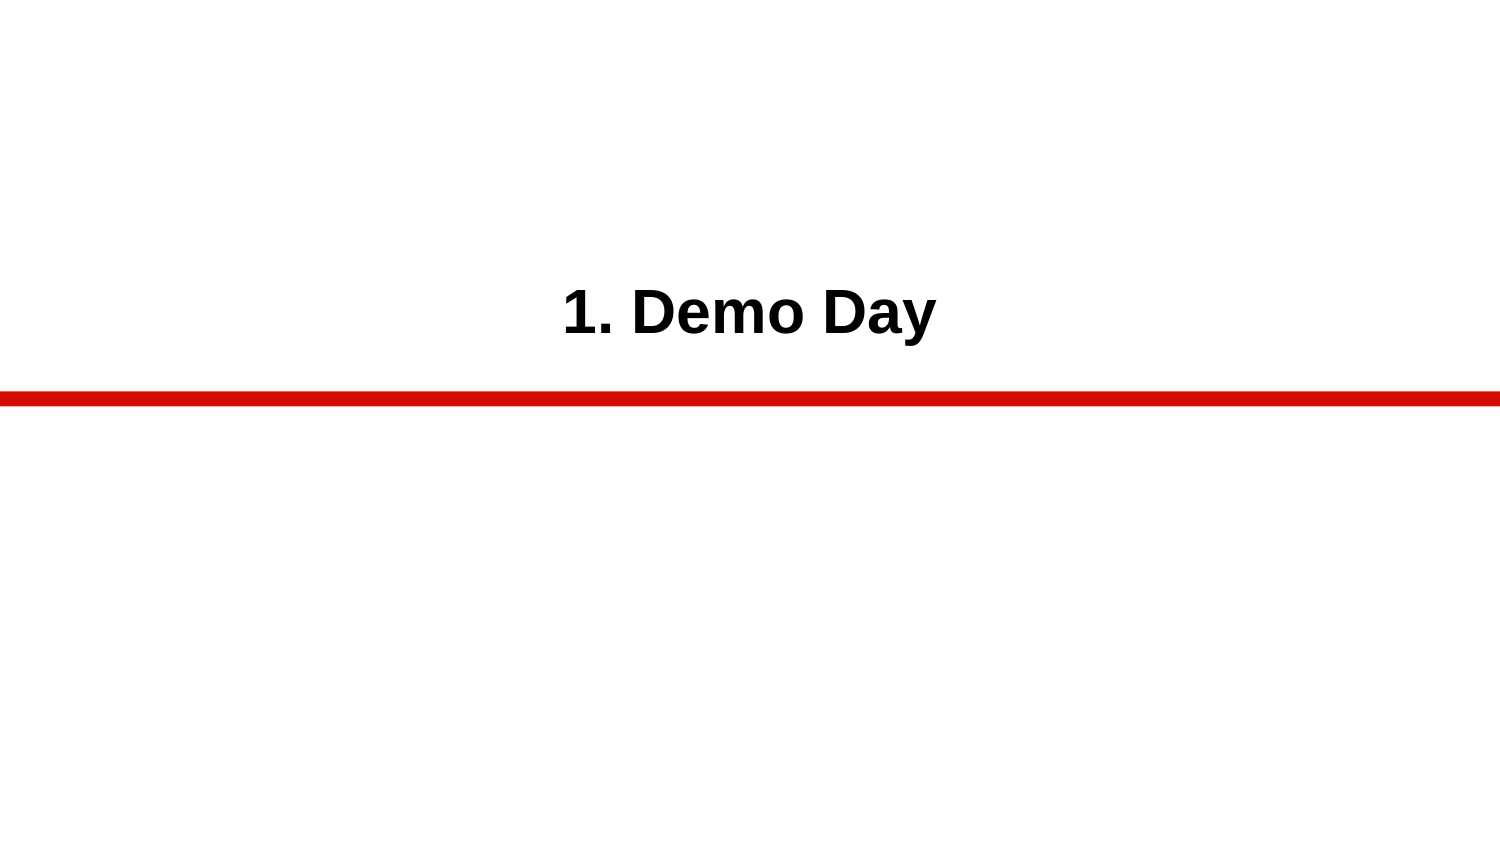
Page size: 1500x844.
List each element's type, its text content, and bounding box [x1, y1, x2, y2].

title 1. Demo Day [0, 0, 1500, 392]
